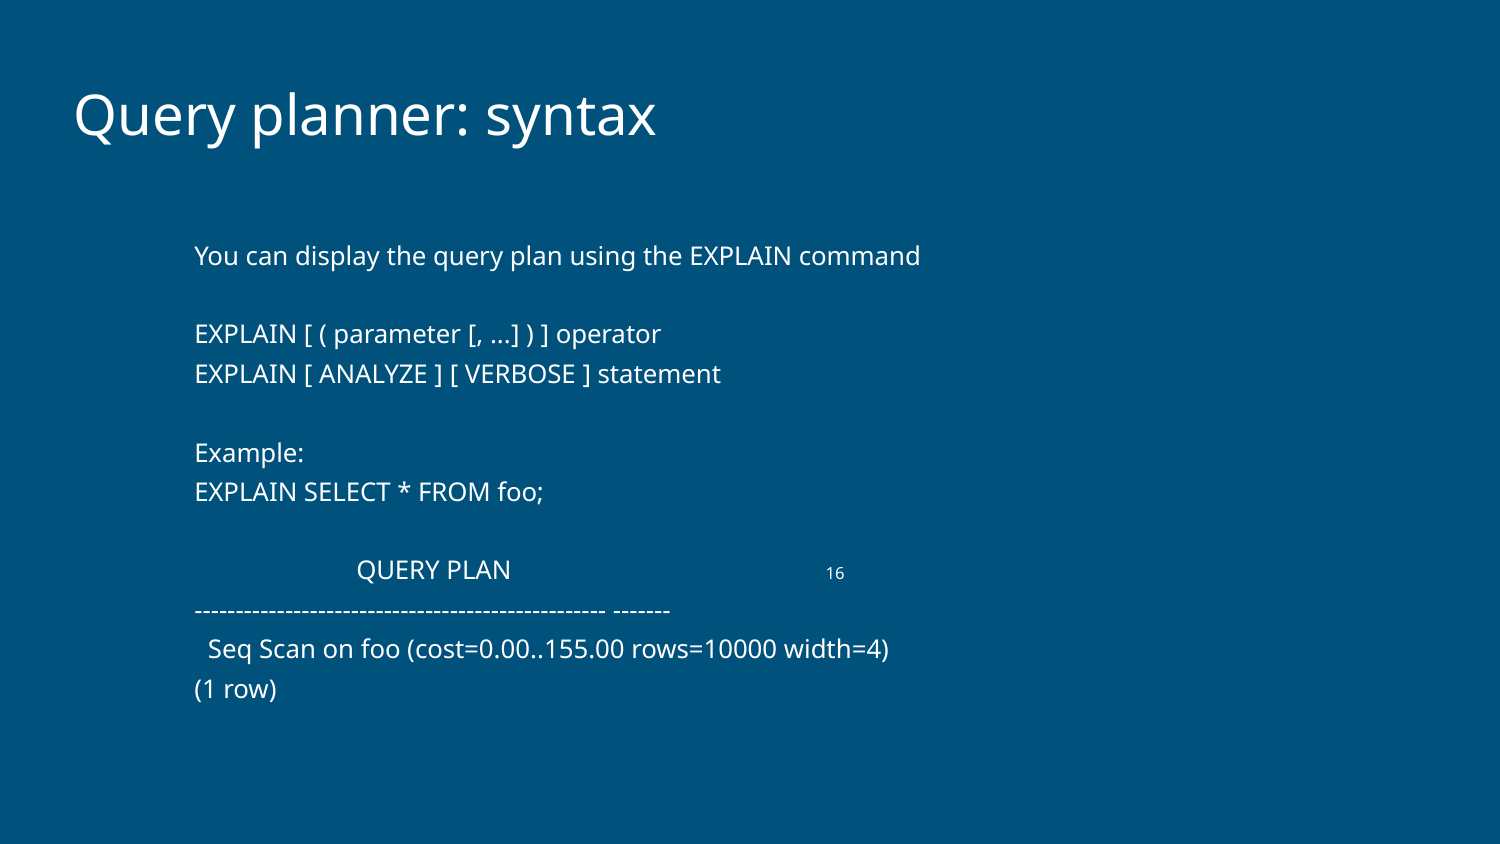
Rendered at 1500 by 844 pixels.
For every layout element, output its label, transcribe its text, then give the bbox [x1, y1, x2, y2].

slide_number ‹#› [792, 557, 856, 592]
title Query planner: syntax [62, 56, 856, 179]
list You can display the query plan using the EXPLAIN command EXPLAIN [ ( parameter [, ...] ) ] operator EXPLAIN [ ANALYZE ] [ VERBOSE ] statement Example: EXPLAIN SELECT * FROM foo; QUERY PLAN -------------------------------------------------- ------- Seq Scan on foo (cost=0.00..155.00 rows=10000 width=4) (1 row) [183, 237, 1241, 715]
